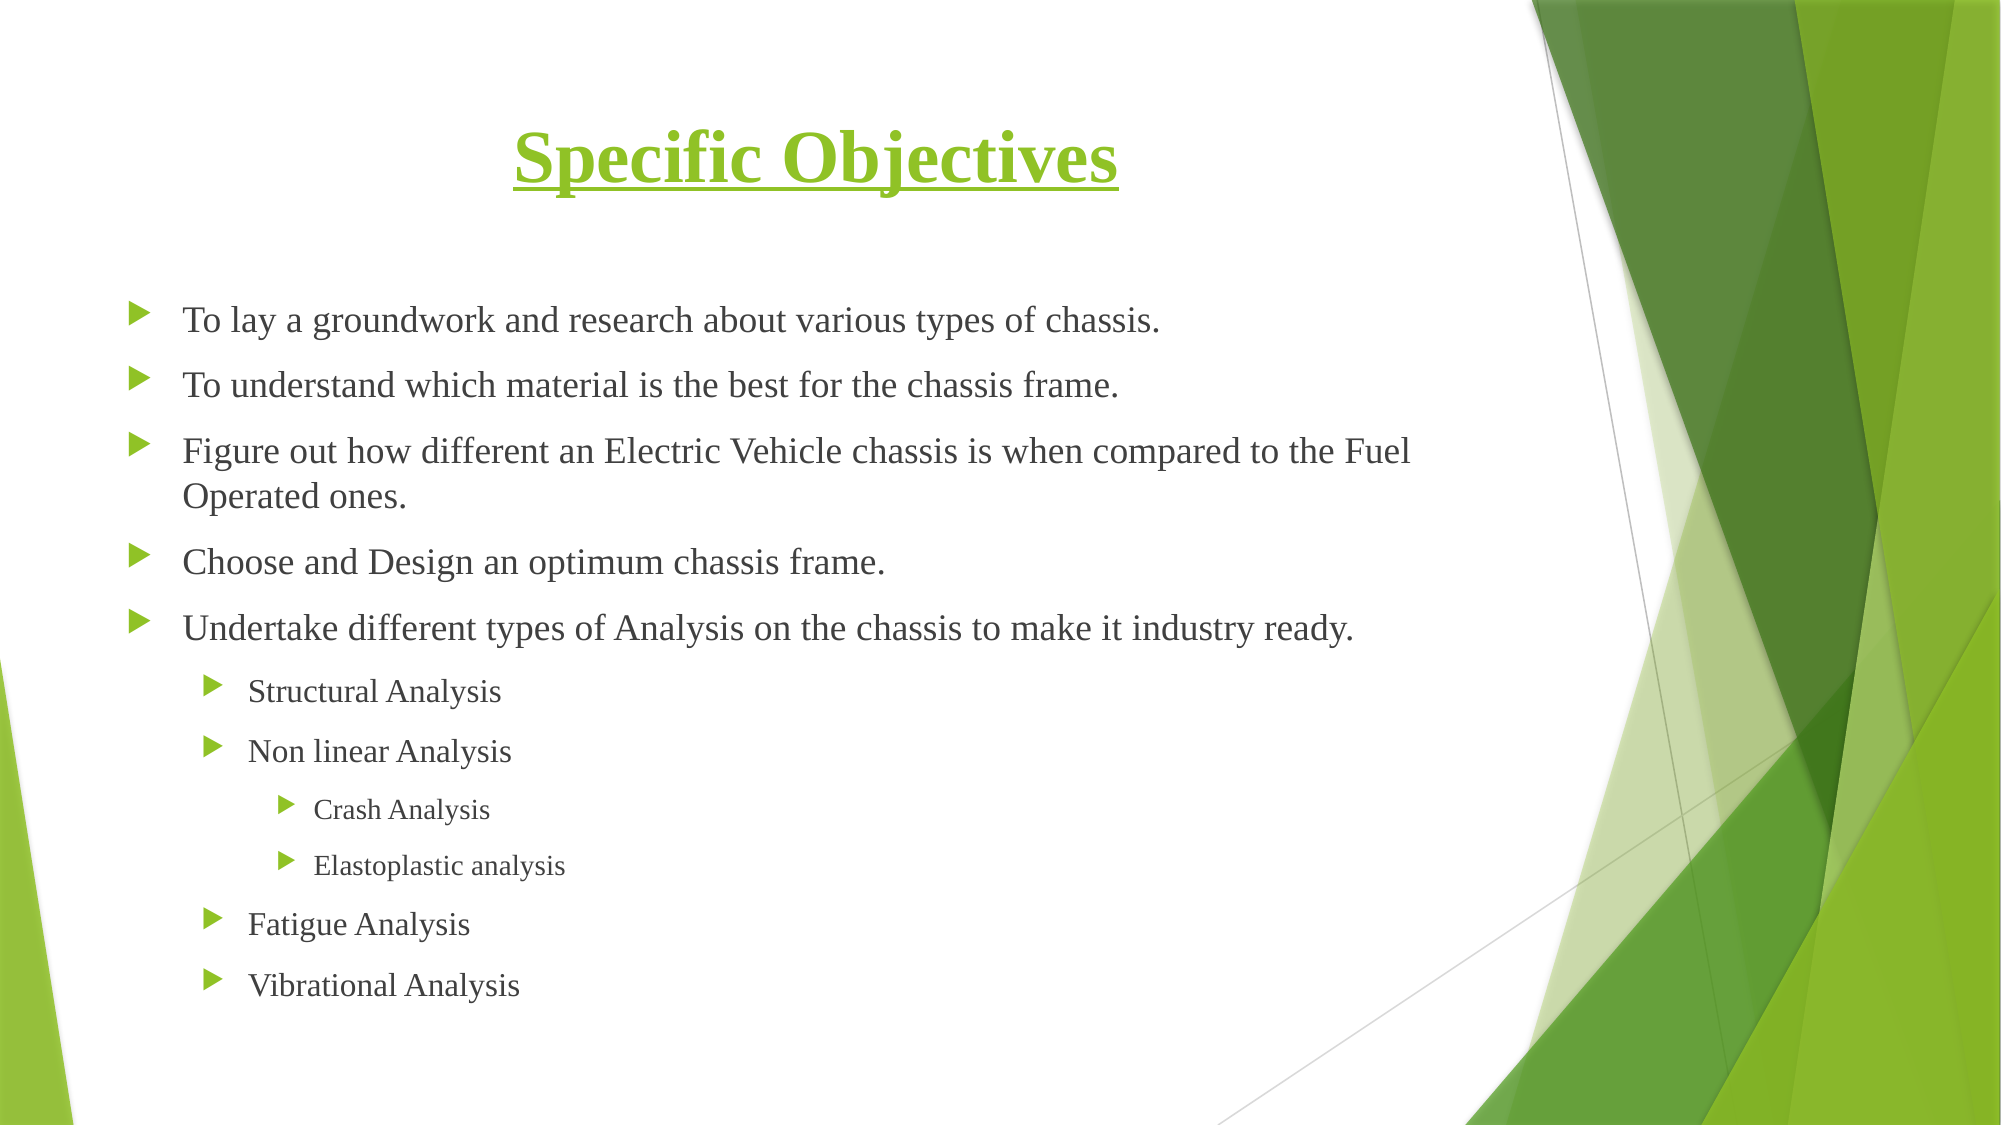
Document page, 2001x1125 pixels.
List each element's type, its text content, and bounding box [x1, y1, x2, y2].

title Specific Objectives [111, 99, 1522, 287]
list To lay a groundwork and research about various types of chassis. To understand which material is the best for the chassis frame. Figure out how different an Electric Vehicle chassis is when compared to the Fuel Operated ones. Choose and Design an optimum chassis frame. Undertake different types of Analysis on the chassis to make it industry ready. Structural Analysis Non linear Analysis Crash Analysis Elastoplastic analysis Fatigue Analysis Vibrational Analysis [111, 287, 1522, 924]
